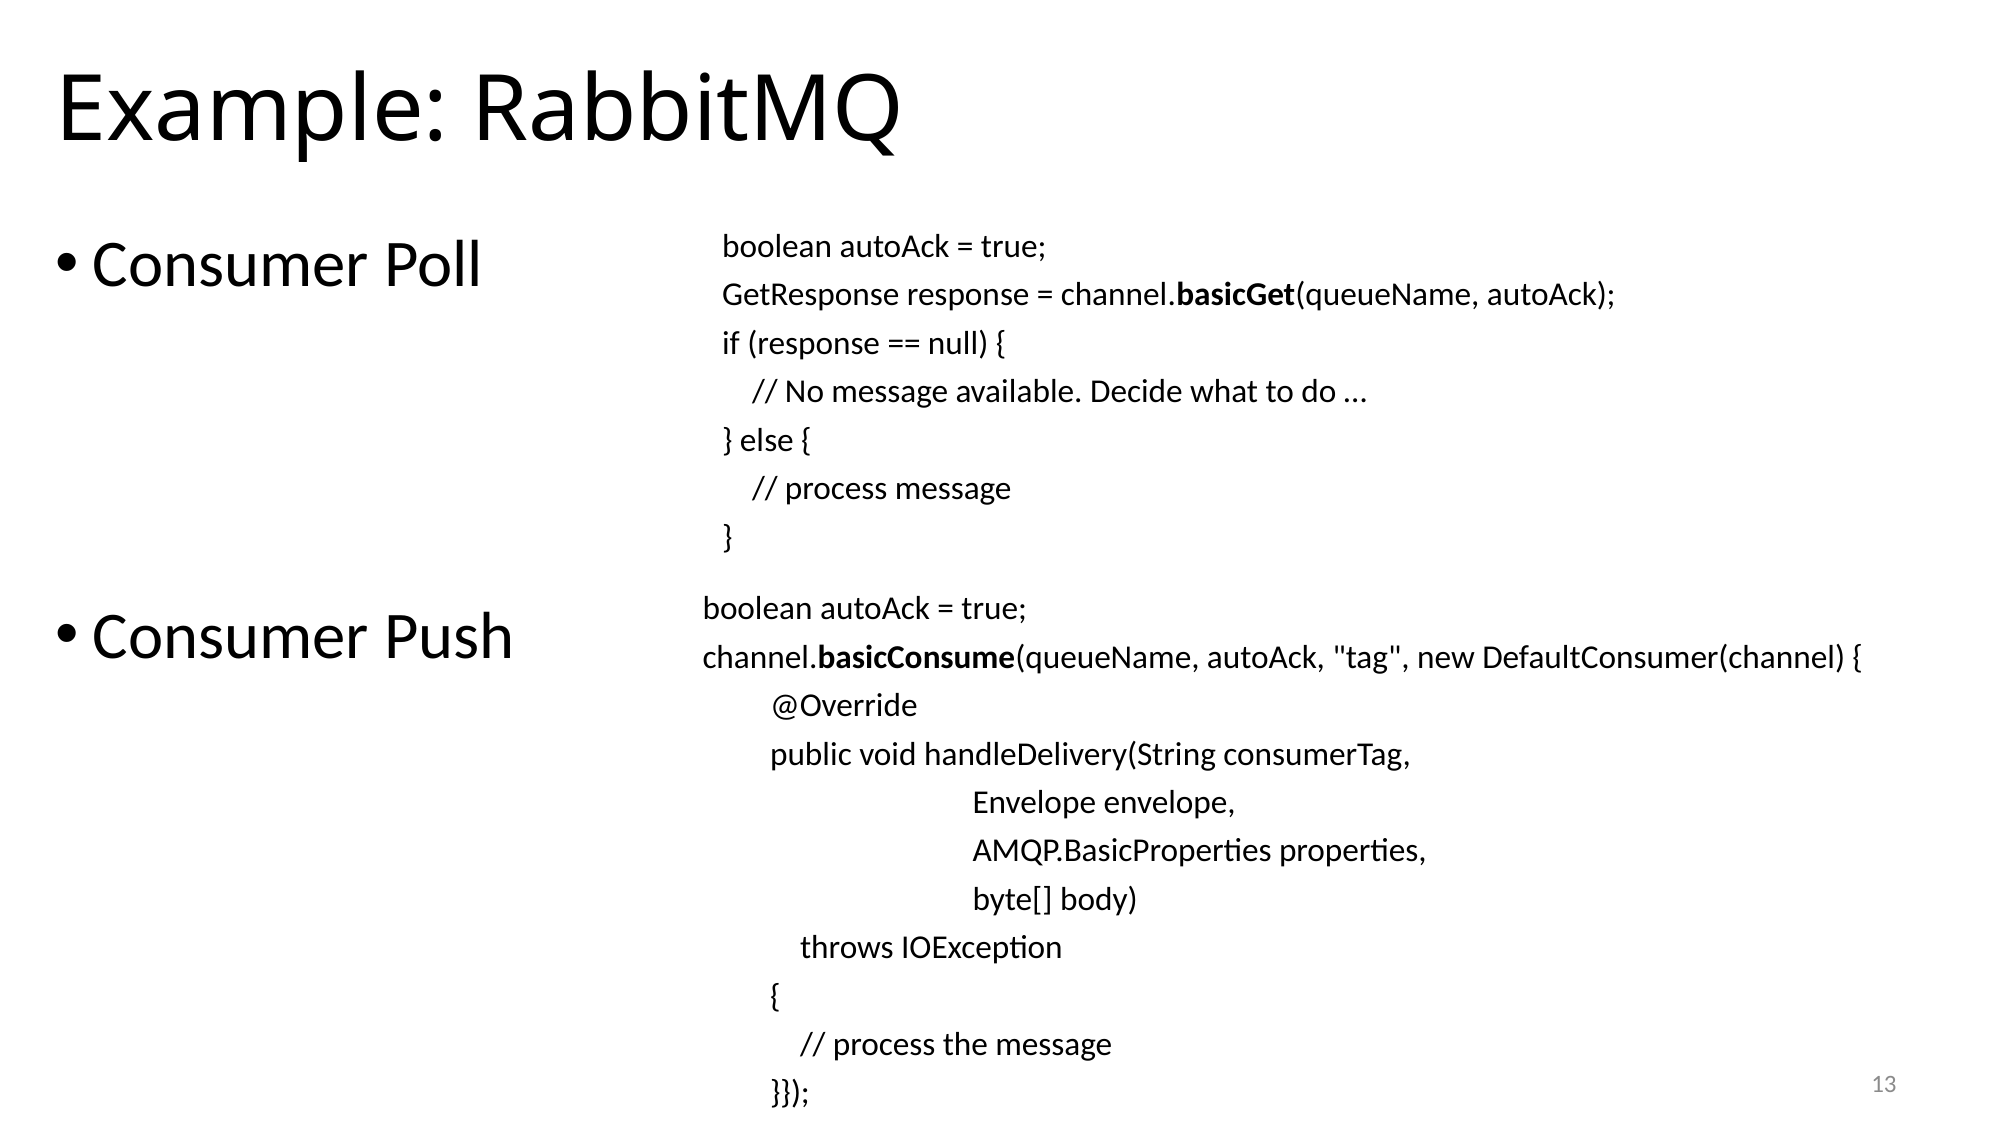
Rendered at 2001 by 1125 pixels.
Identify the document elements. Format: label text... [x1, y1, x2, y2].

text_box boolean autoAck = true; GetResponse response = channel.basicGet(queueName, autoAck); if (response == null) { // No message available. Decide what to do … } else { // process message } [707, 221, 1851, 563]
list Consumer Poll Consumer Push [40, 221, 1335, 1021]
text_box boolean autoAck = true; channel.basicConsume(queueName, autoAck, "tag", new DefaultConsumer(channel) { @Override public void handleDelivery(String consumerTag, Envelope envelope, AMQP.BasicProperties properties, byte[] body) throws IOException { // process the message }}); [687, 583, 1903, 1119]
title Example: RabbitMQ [40, 35, 1955, 187]
